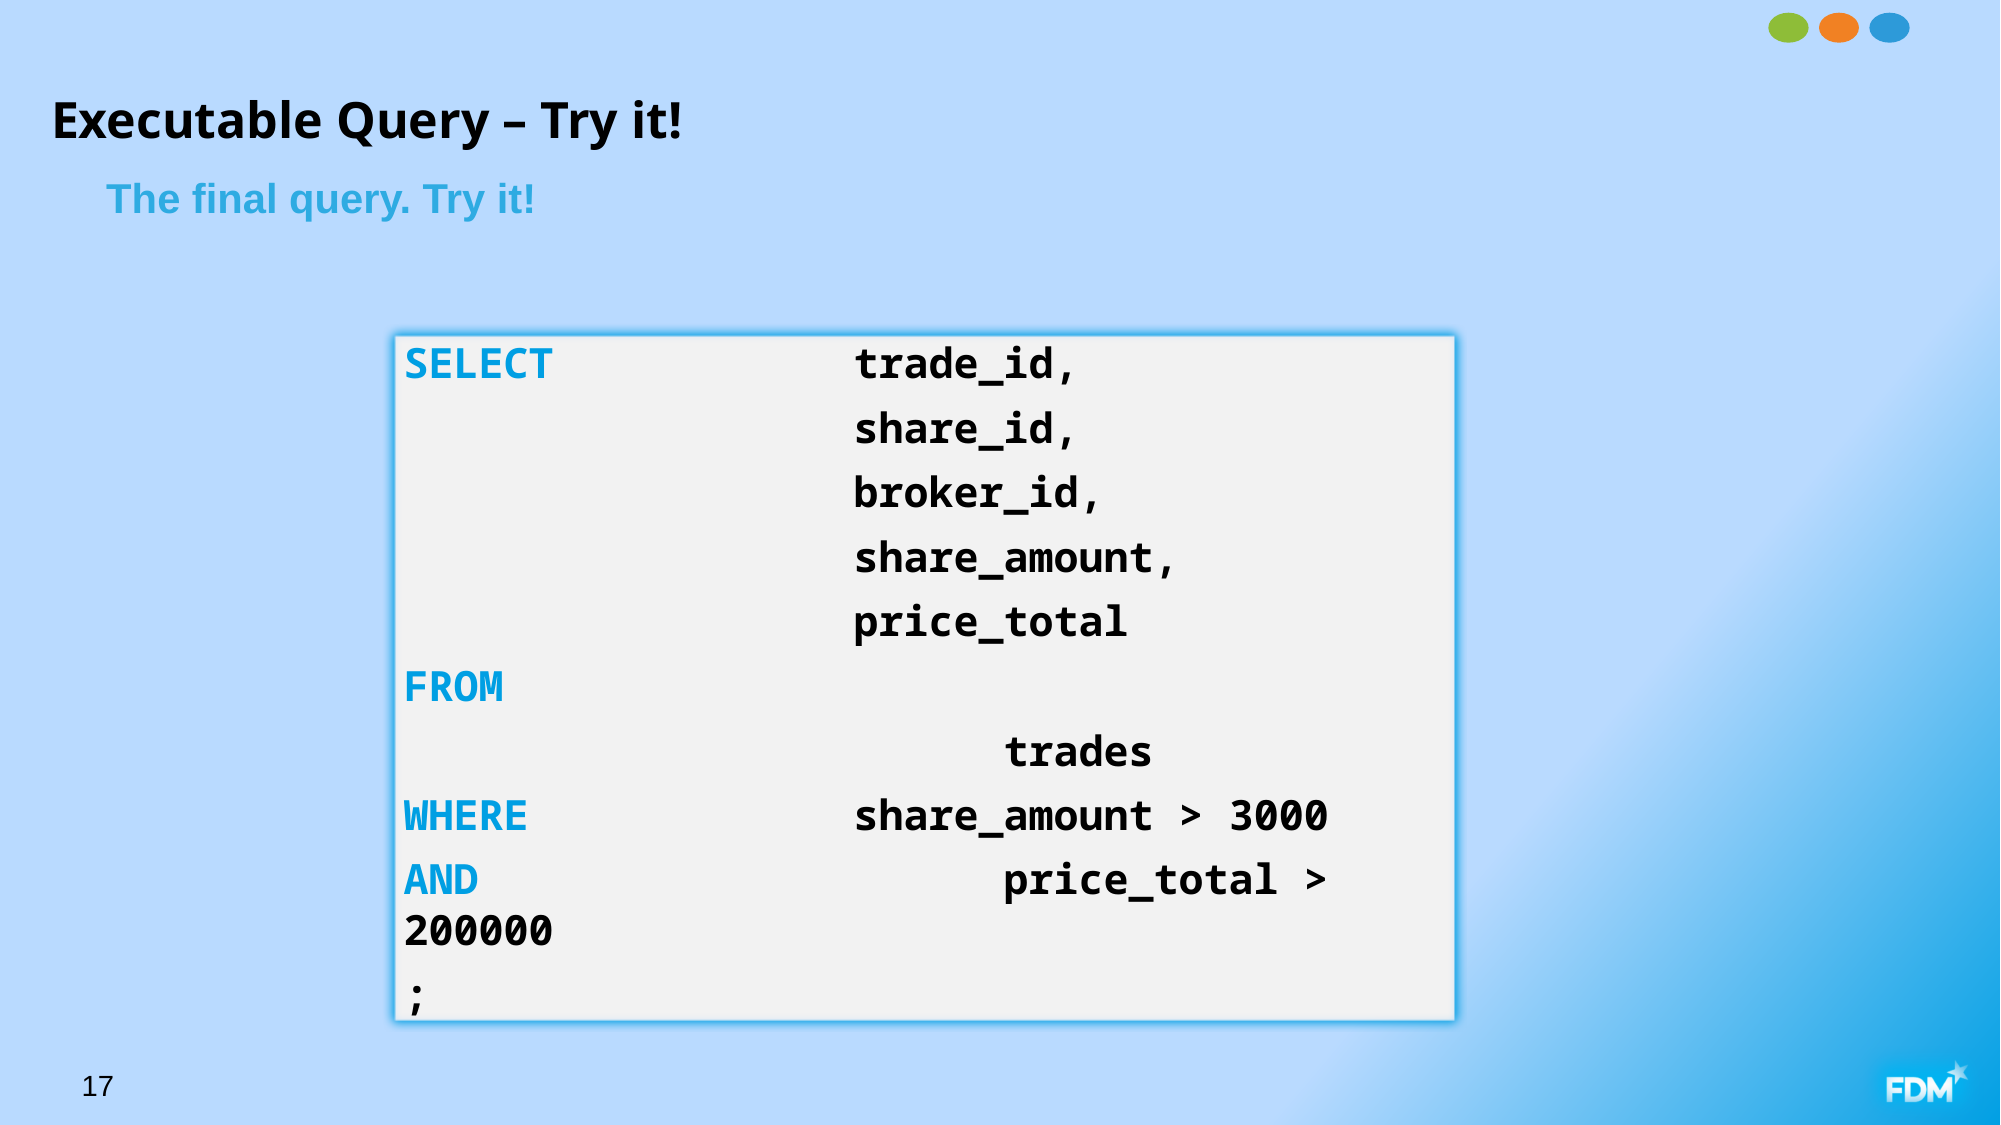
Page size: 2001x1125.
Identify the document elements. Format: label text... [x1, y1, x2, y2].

text_box The final query. Try it! [94, 160, 1916, 234]
slide_number 17 [66, 1060, 534, 1110]
text_box Executable Query – Try it! [39, 76, 1879, 159]
picture [1858, 1029, 2000, 1125]
text_box SELECT trade_id, share_id, broker_id, share_amount, price_total FROM trades WHERE share_amount > 3000 AND price_total > 200000 ; [405, 346, 1446, 1010]
